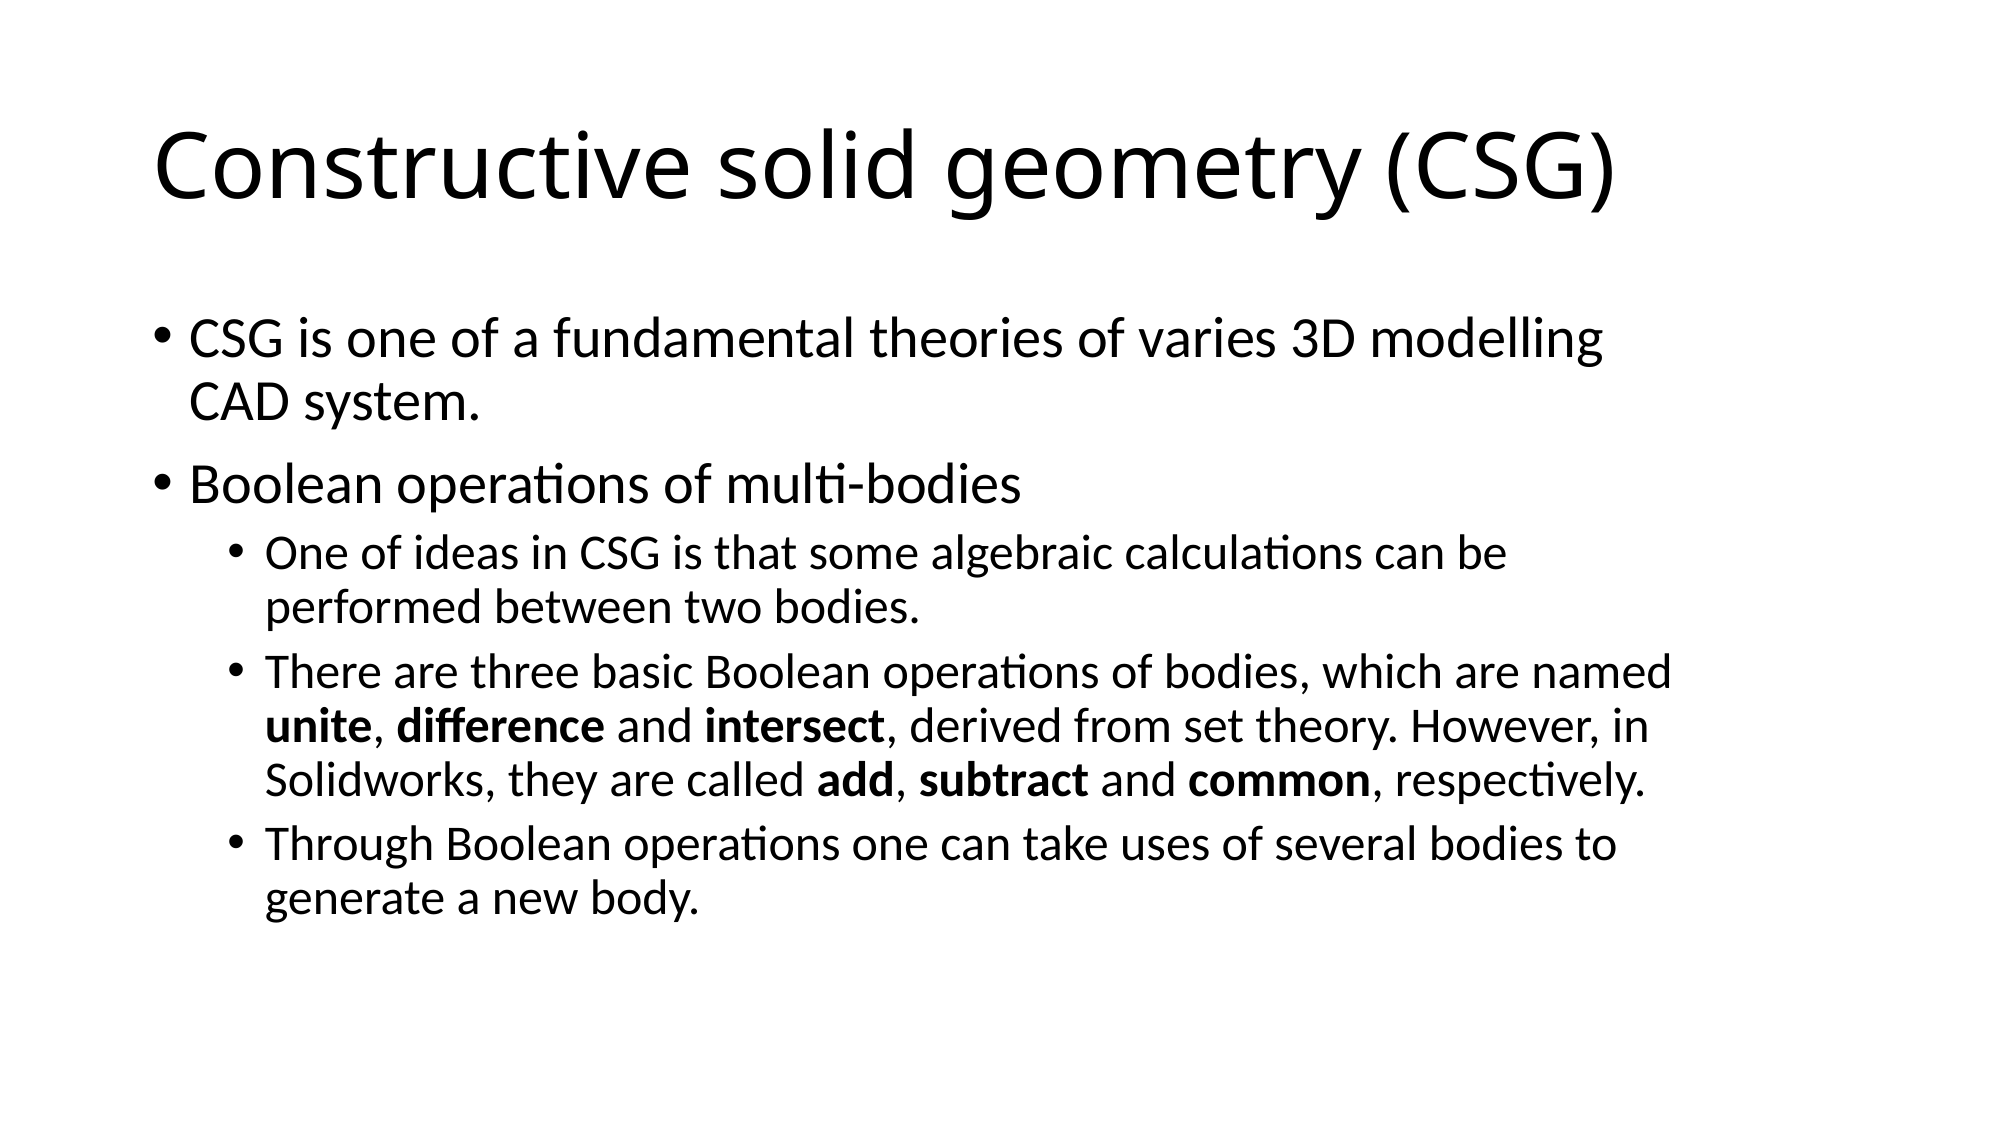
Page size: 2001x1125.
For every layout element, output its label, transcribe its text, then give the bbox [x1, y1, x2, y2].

list CSG is one of a fundamental theories of varies 3D modelling CAD system. Boolean operations of multi-bodies One of ideas in CSG is that some algebraic calculations can be performed between two bodies. There are three basic Boolean operations of bodies, which are named unite, difference and intersect, derived from set theory. However, in Solidworks, they are called add, subtract and common, respectively. Through Boolean operations one can take uses of several bodies to generate a new body. [137, 299, 1700, 1014]
title Constructive solid geometry (CSG) [137, 59, 1863, 278]
